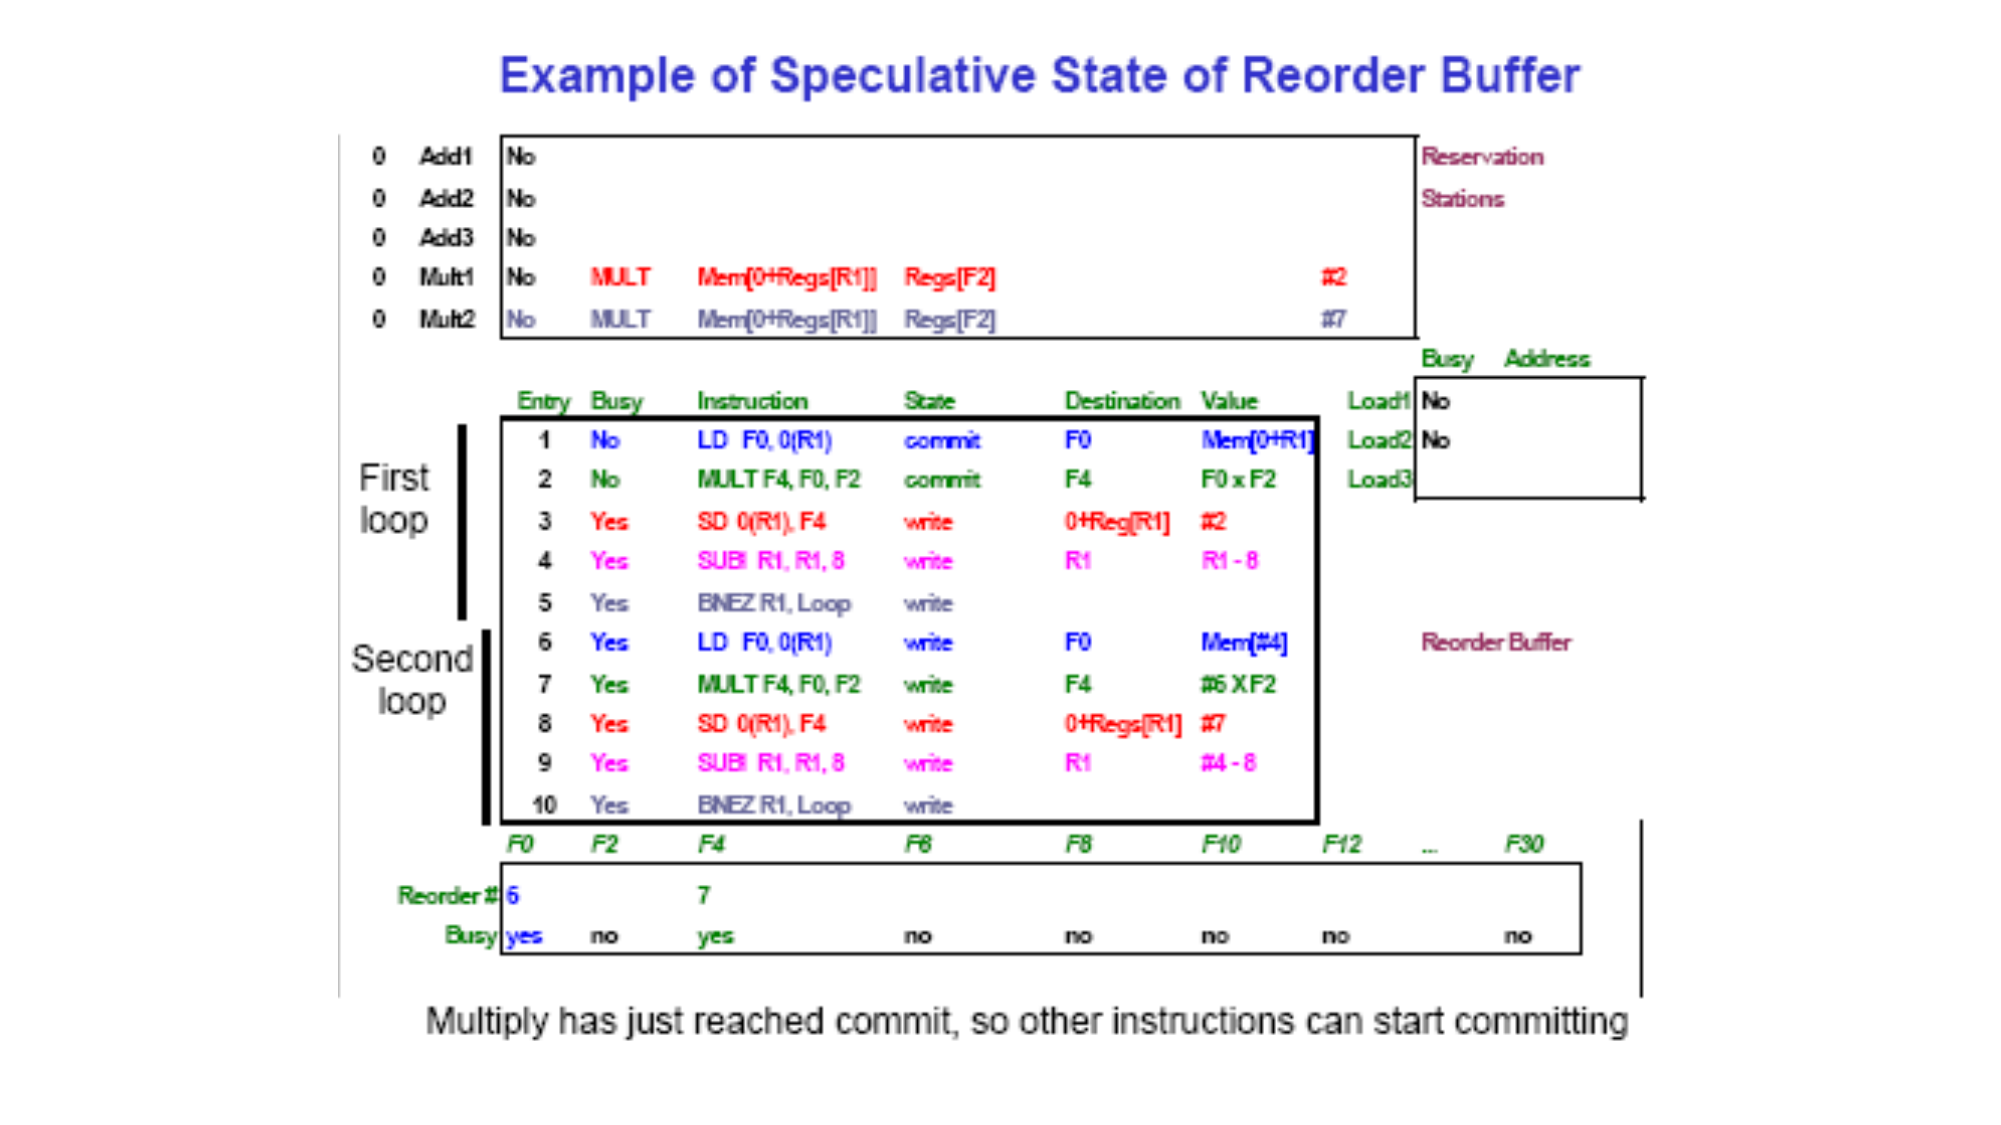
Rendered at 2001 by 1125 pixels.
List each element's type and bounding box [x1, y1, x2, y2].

list [338, 42, 1662, 1059]
